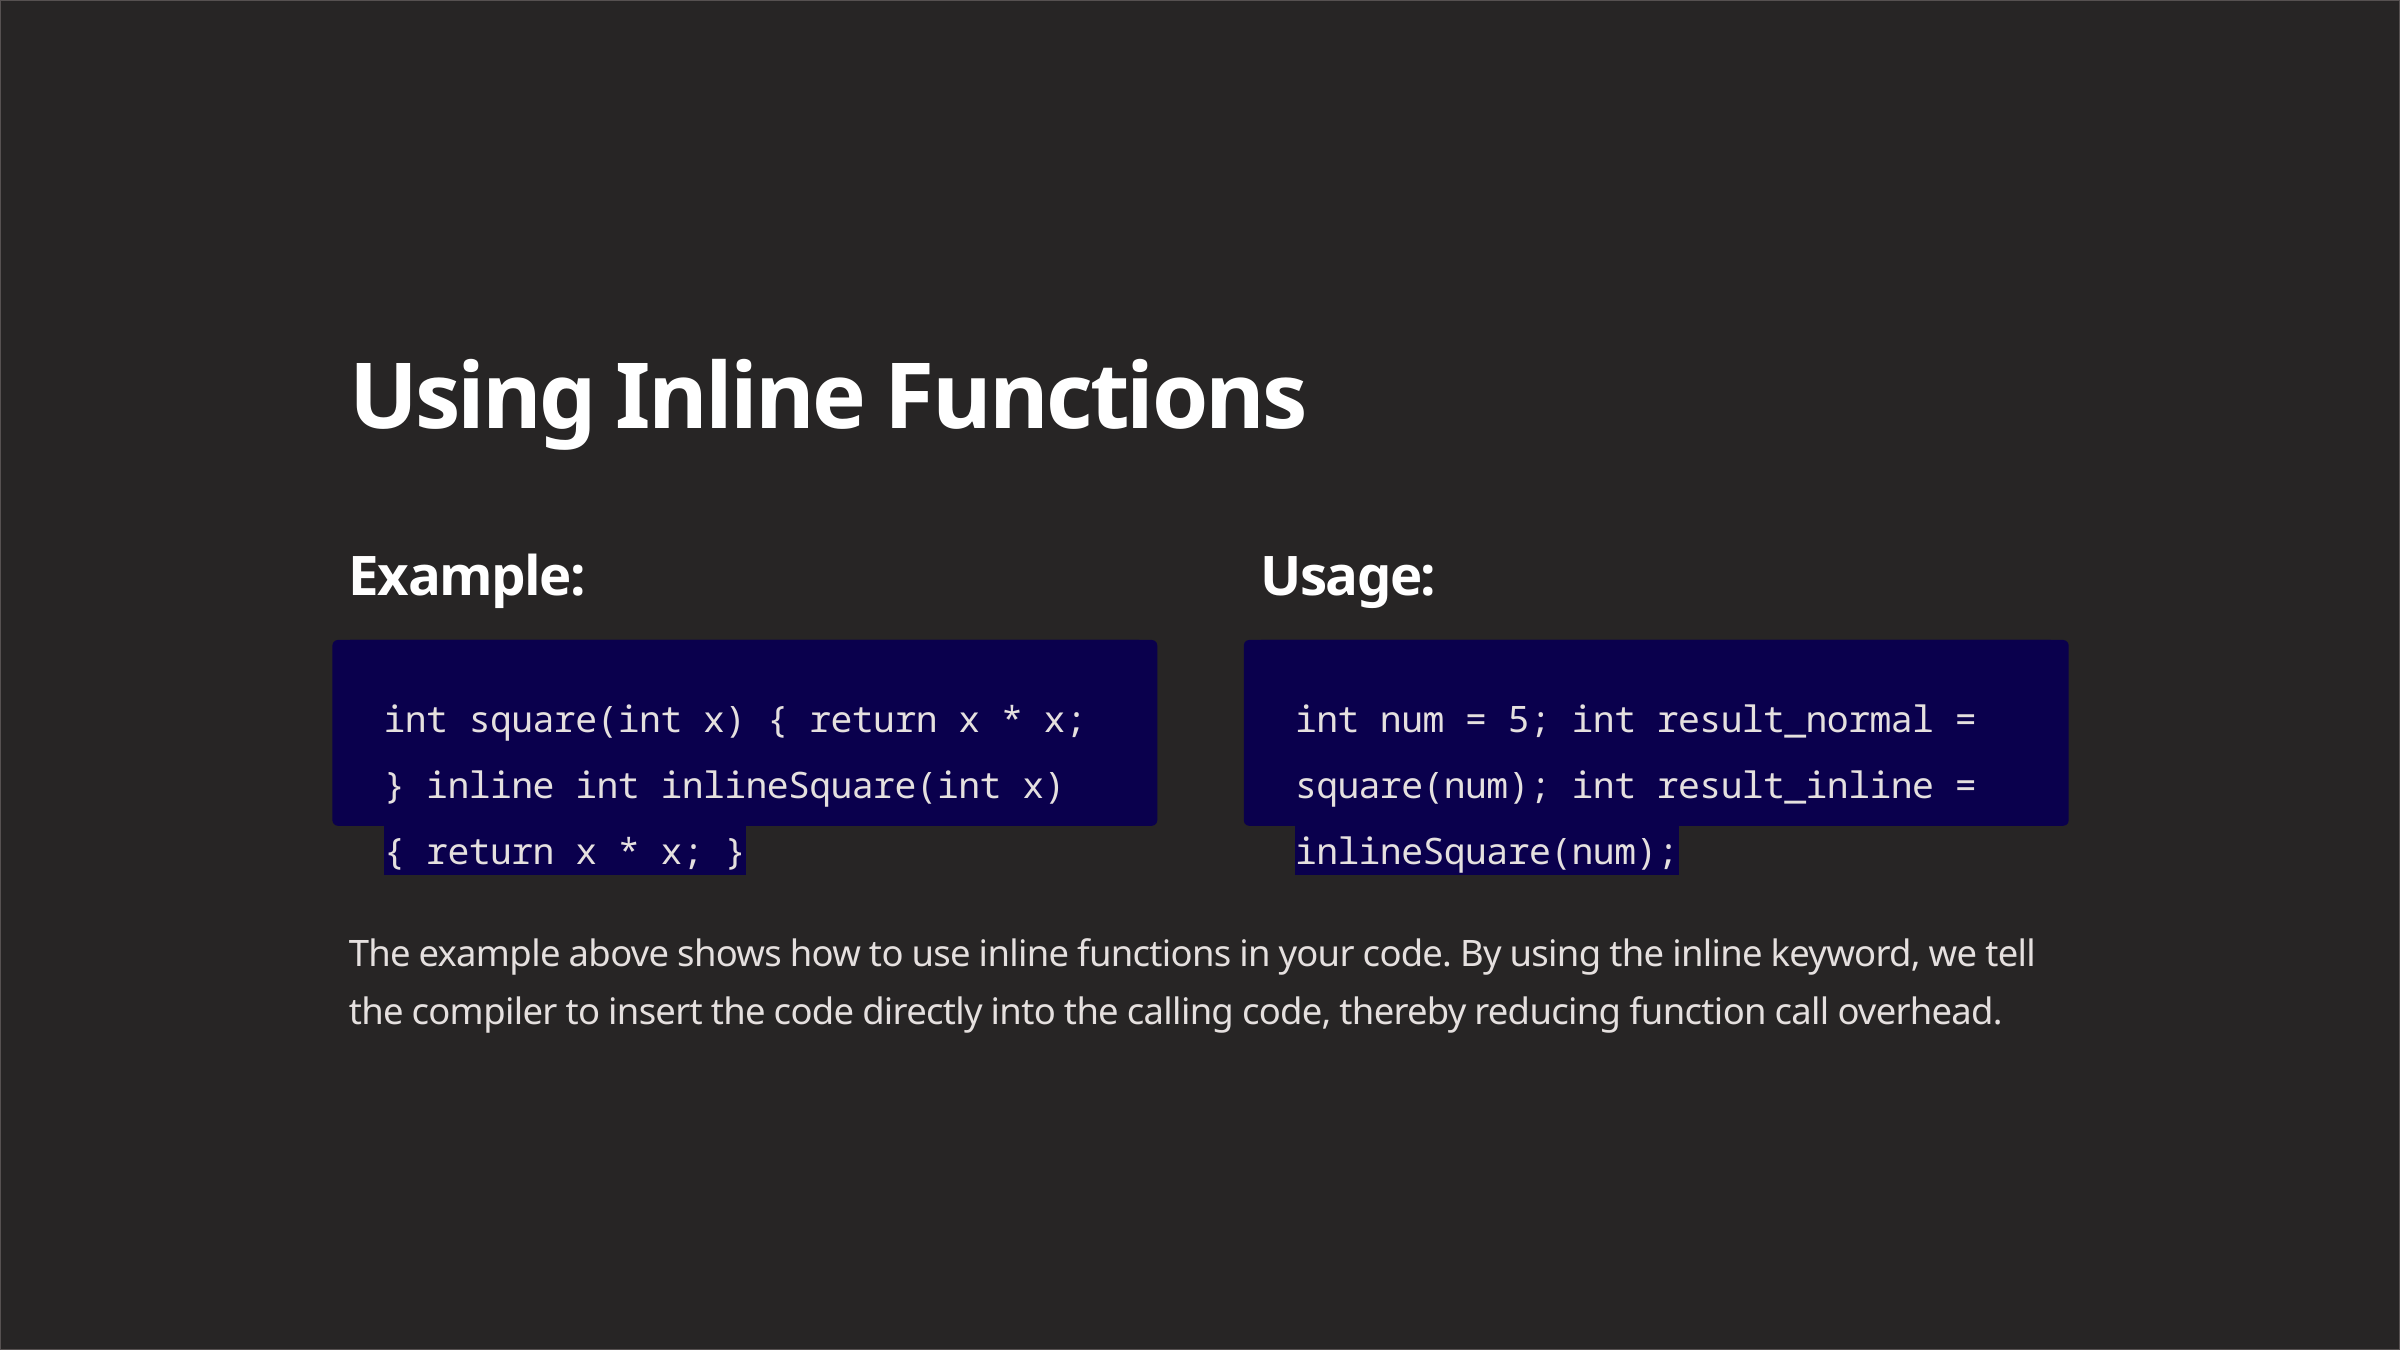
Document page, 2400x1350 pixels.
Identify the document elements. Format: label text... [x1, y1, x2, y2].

text_box The example above shows how to use inline functions in your code. By using the inline keyword, we tell the compiler to insert the code directly into the calling code, thereby reducing function call overhead. [334, 907, 2066, 1025]
text_box Using Inline Functions [334, 325, 1262, 440]
text_box Usage: [1245, 530, 1683, 599]
text_box int num = 5; int result_normal = square(num); int result_inline = inlineSquare(num); [1280, 667, 2033, 799]
text_box [332, 639, 1158, 826]
text_box [1243, 639, 2069, 826]
text_box int square(int x) { return x * x; } inline int inlineSquare(int x) { return x * x; } [368, 667, 1121, 799]
text_box [0, 0, 2400, 1350]
text_box Example: [334, 530, 772, 599]
